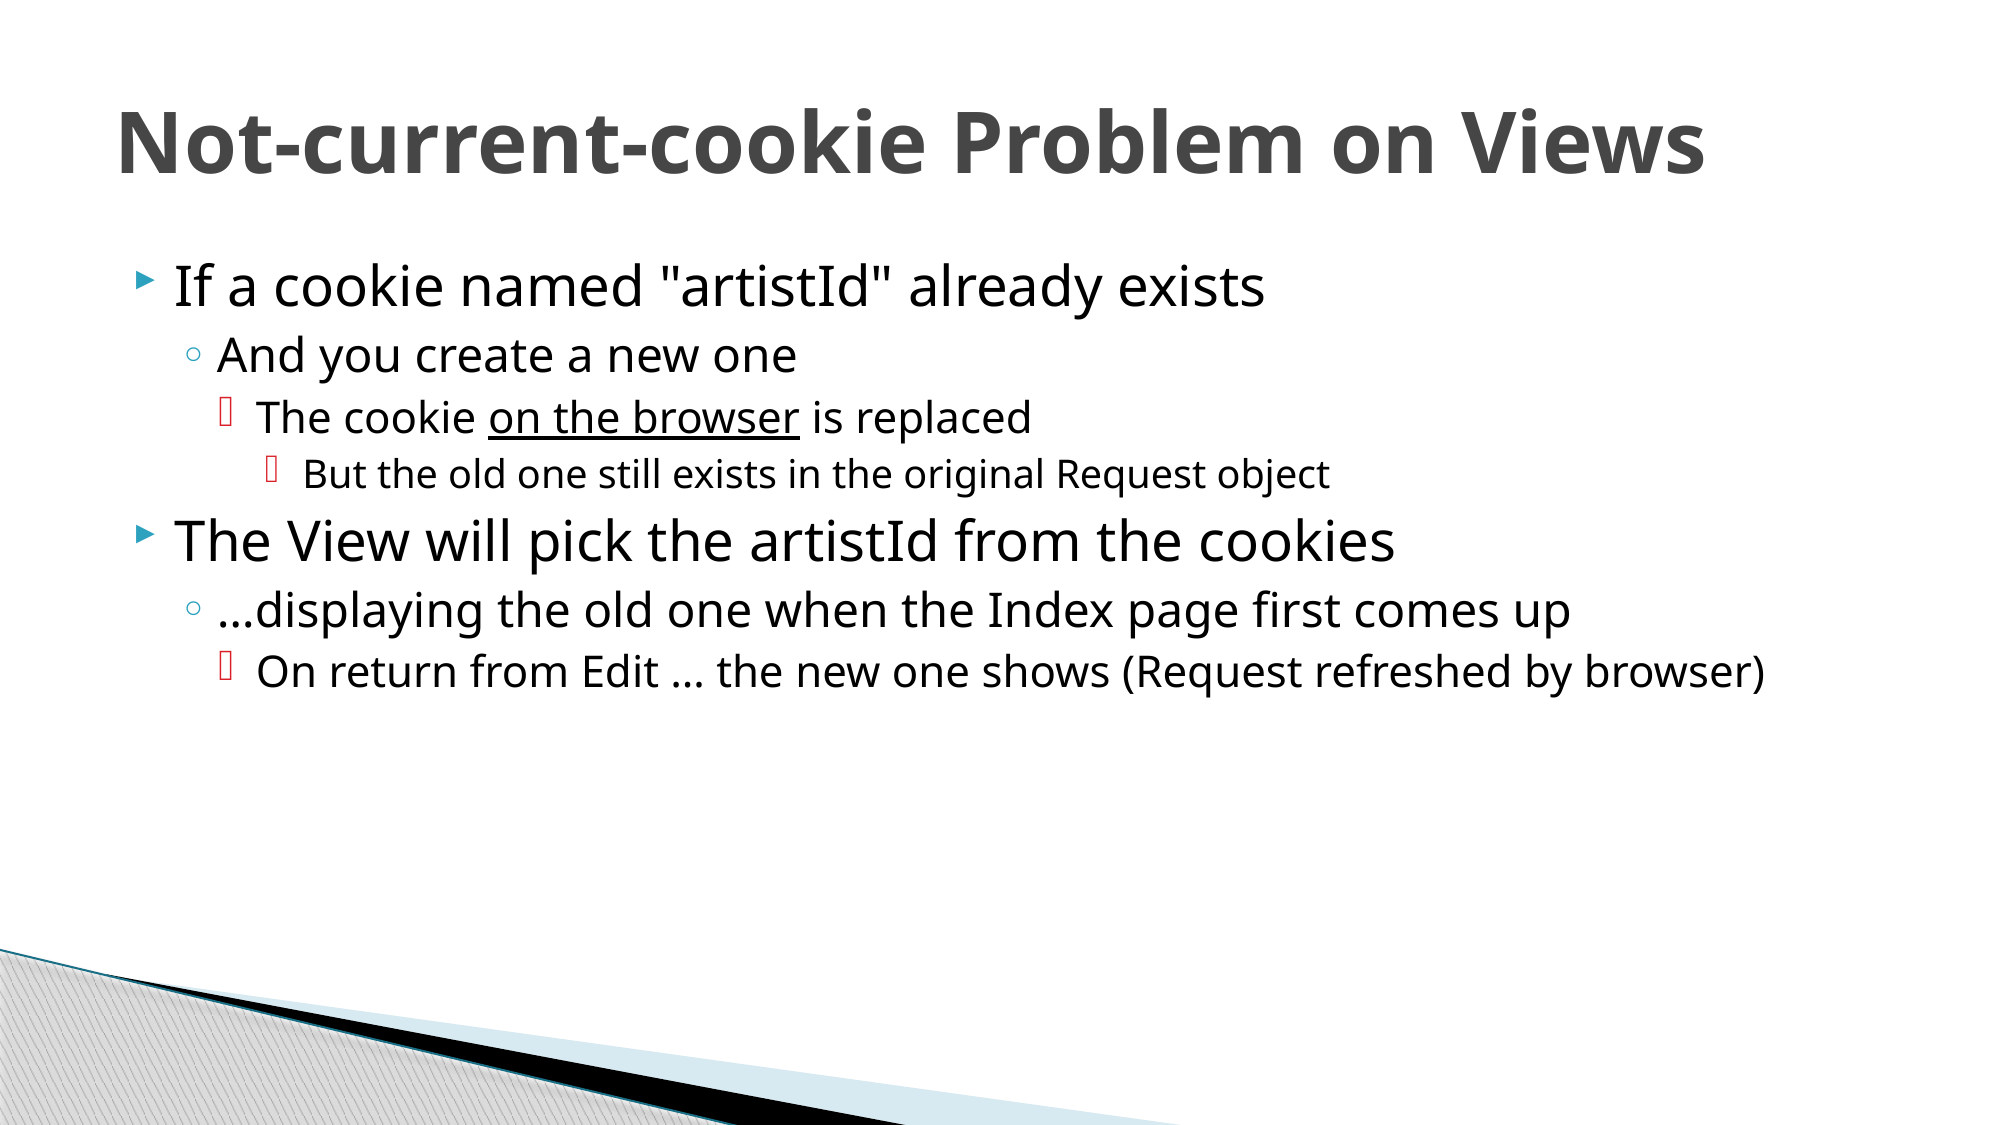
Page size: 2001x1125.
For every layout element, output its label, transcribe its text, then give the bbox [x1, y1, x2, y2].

title Not-current-cookie Problem on Views [99, 45, 1900, 233]
list If a cookie named "artistId" already exists And you create a new one The cookie on the browser is replaced But the old one still exists in the original Request object The View will pick the artistId from the cookies …displaying the old one when the Index page first comes up On return from Edit … the new one shows (Request refreshed by browser) [99, 242, 1900, 986]
